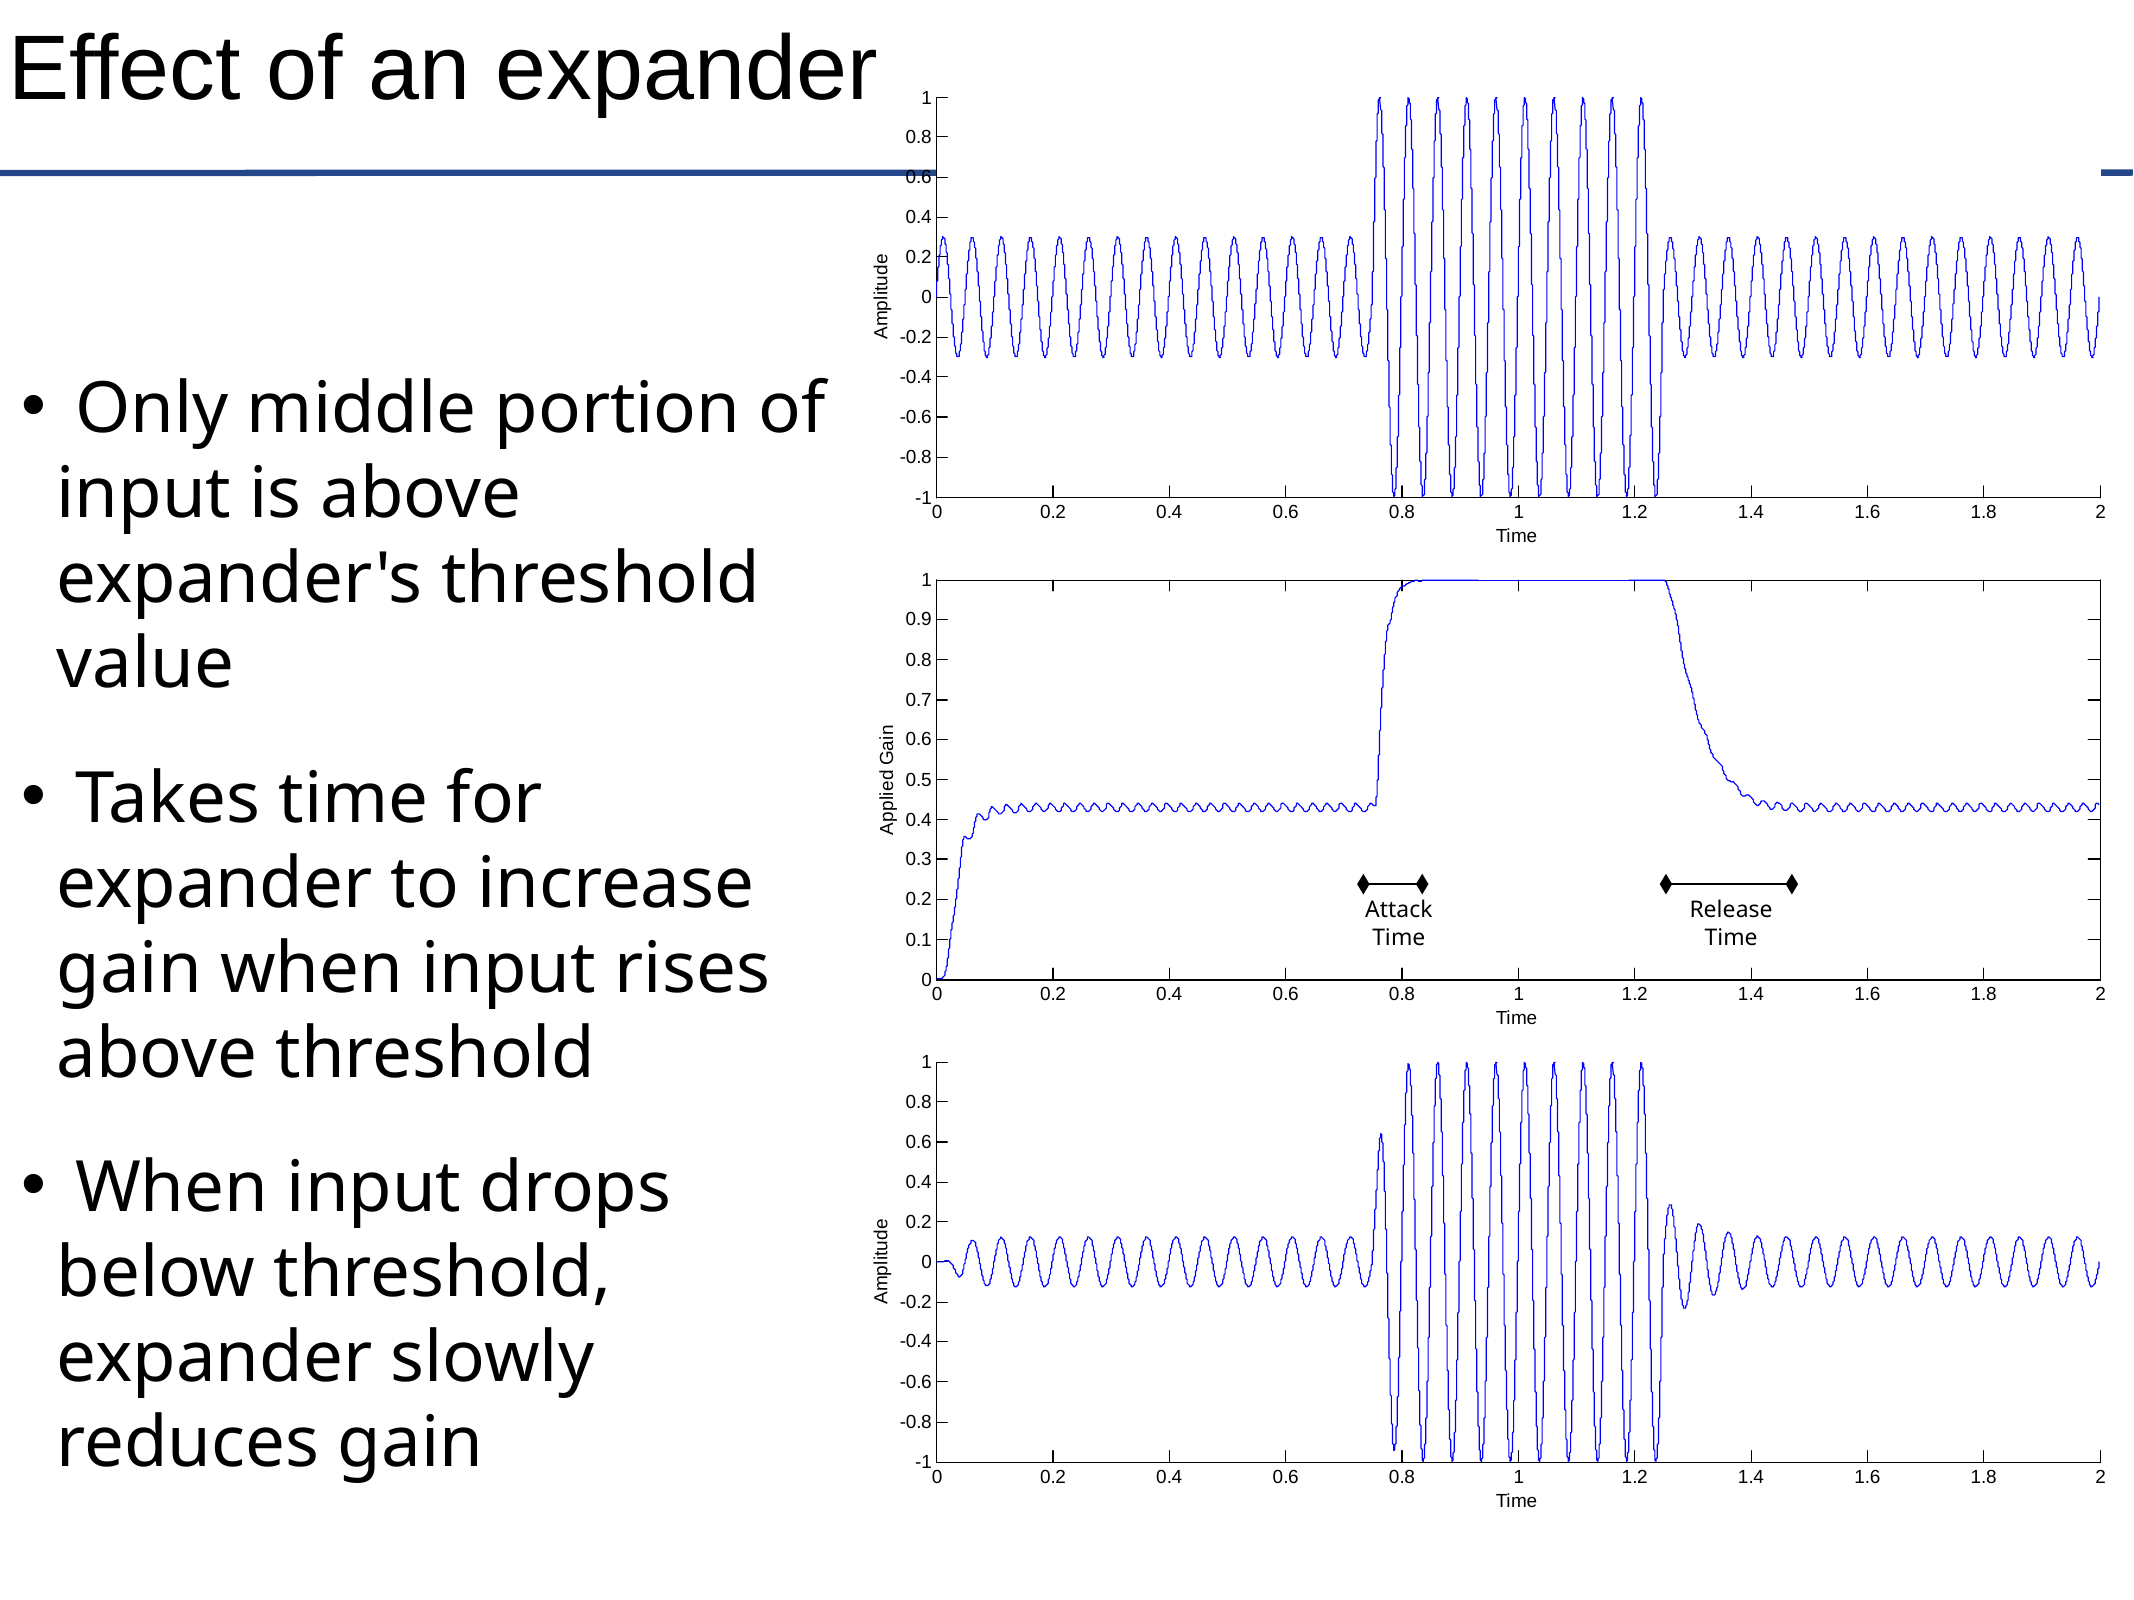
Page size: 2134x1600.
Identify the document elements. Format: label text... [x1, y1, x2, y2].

picture [741, 60, 2126, 1517]
title Effect of an expander [0, 0, 973, 203]
text_box Only middle portion of input is above expander's threshold value Takes time for expander to increase gain when input rises above threshold When input drops below threshold, expander slowly reduces gain [0, 351, 736, 1492]
